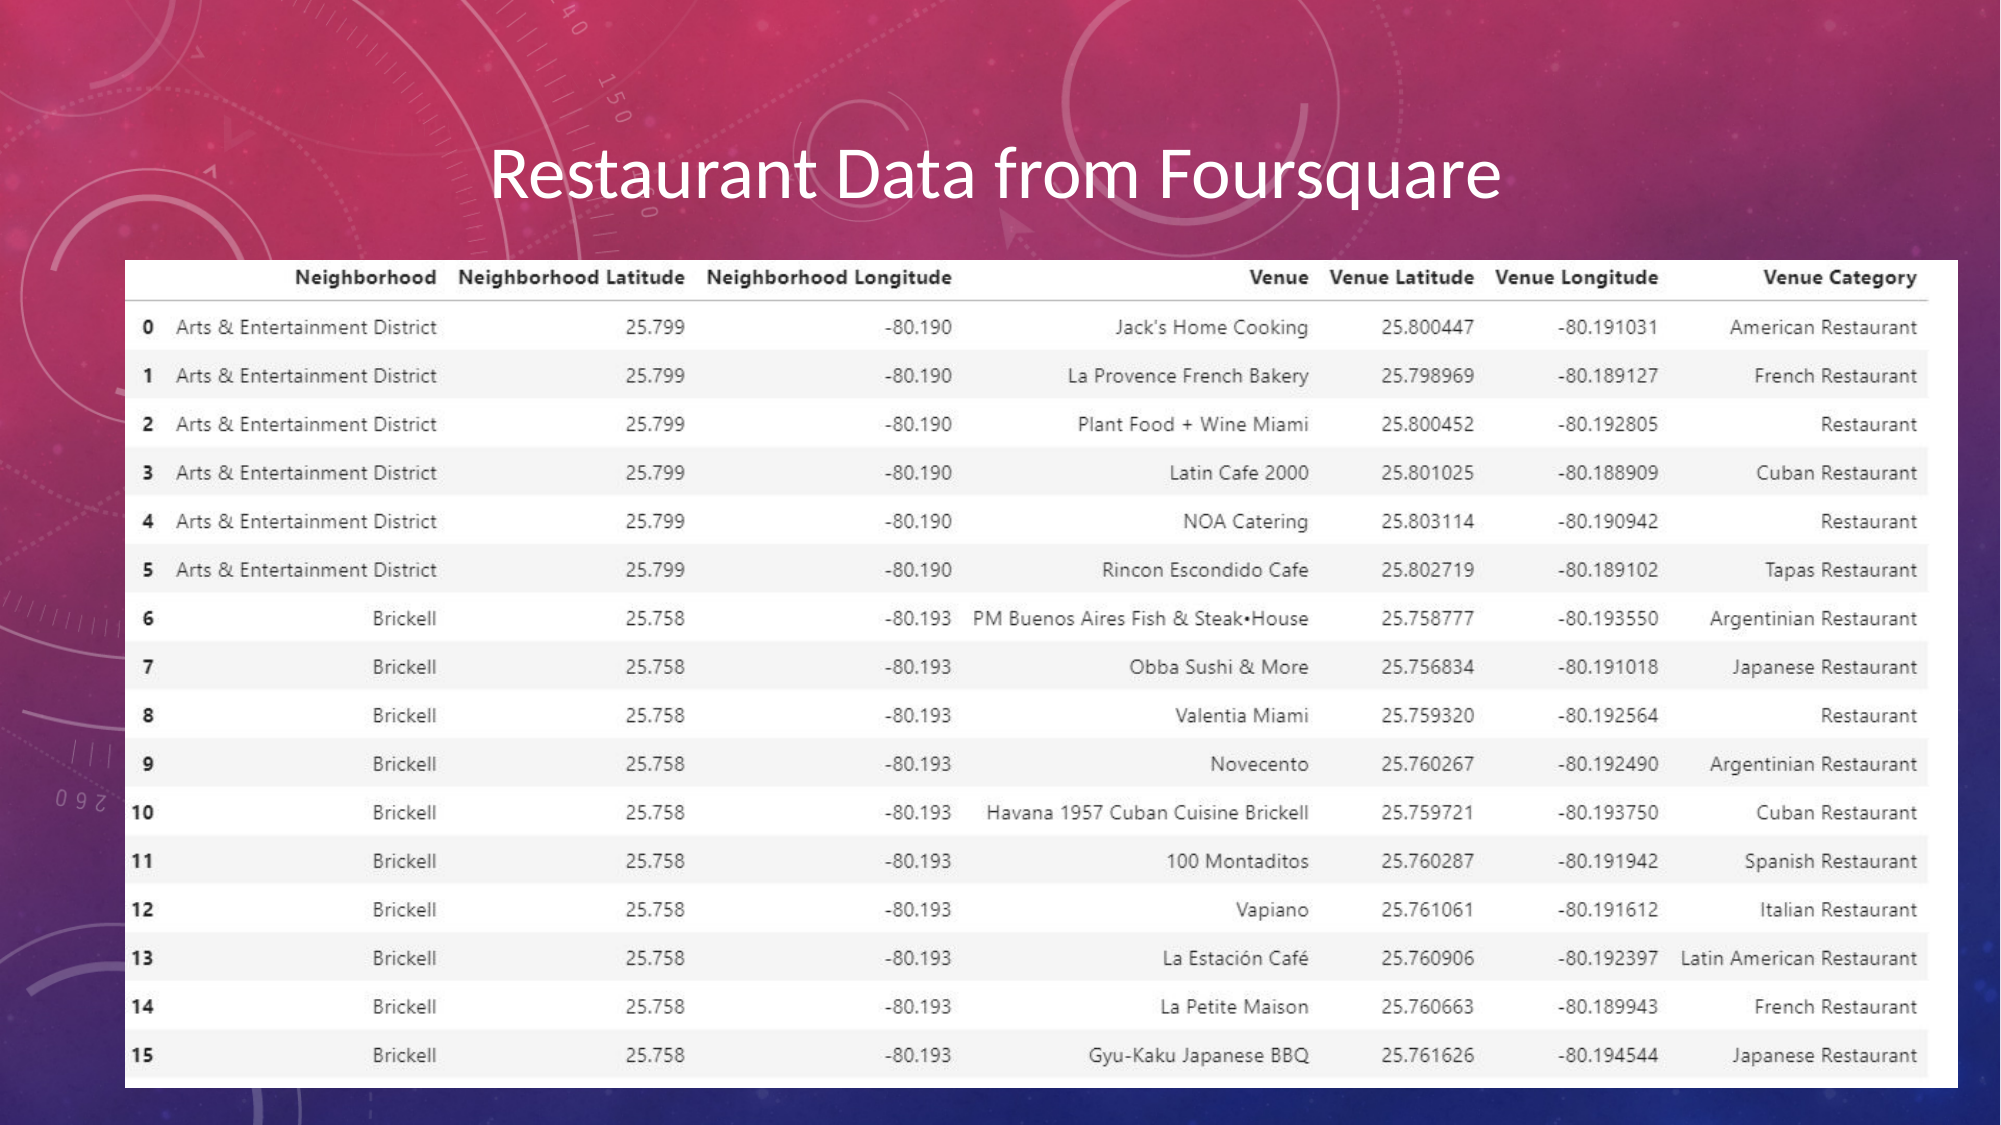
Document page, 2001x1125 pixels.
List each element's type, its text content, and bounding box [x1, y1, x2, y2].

picture [0, 0, 2001, 1125]
text_box Restaurant Data from Foursquare [474, 116, 1538, 260]
